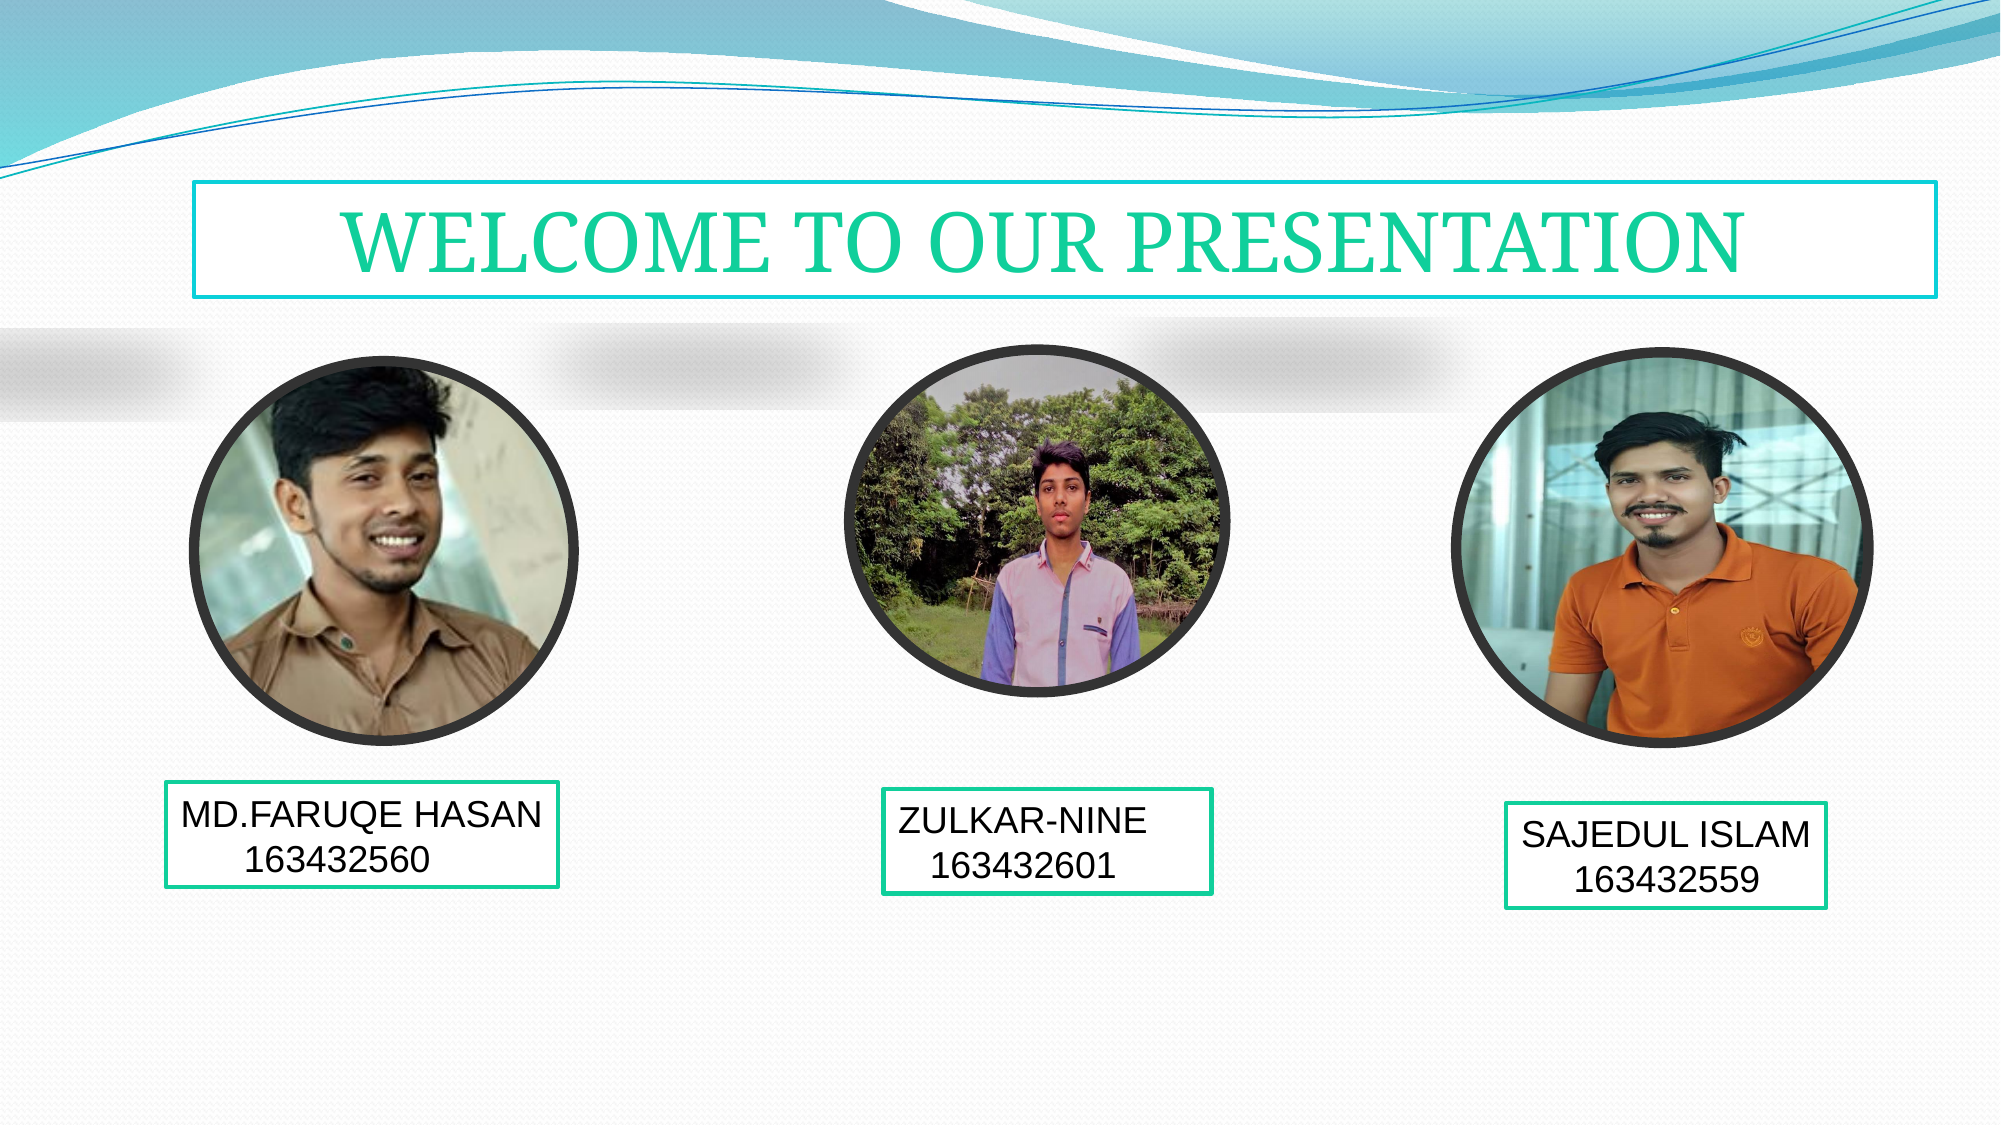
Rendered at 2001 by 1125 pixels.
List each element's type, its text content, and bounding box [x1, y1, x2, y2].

picture [1455, 352, 1869, 744]
text_box WELCOME TO OUR PRESENTATION [192, 180, 1938, 299]
text_box SAJEDUL ISLAM 163432559 [1504, 801, 1828, 910]
text_box MD.FARUQE HASAN 163432560 [164, 780, 560, 889]
picture [848, 349, 1226, 693]
text_box ZULKAR-NINE 163432601 [881, 787, 1214, 896]
picture [193, 360, 574, 741]
